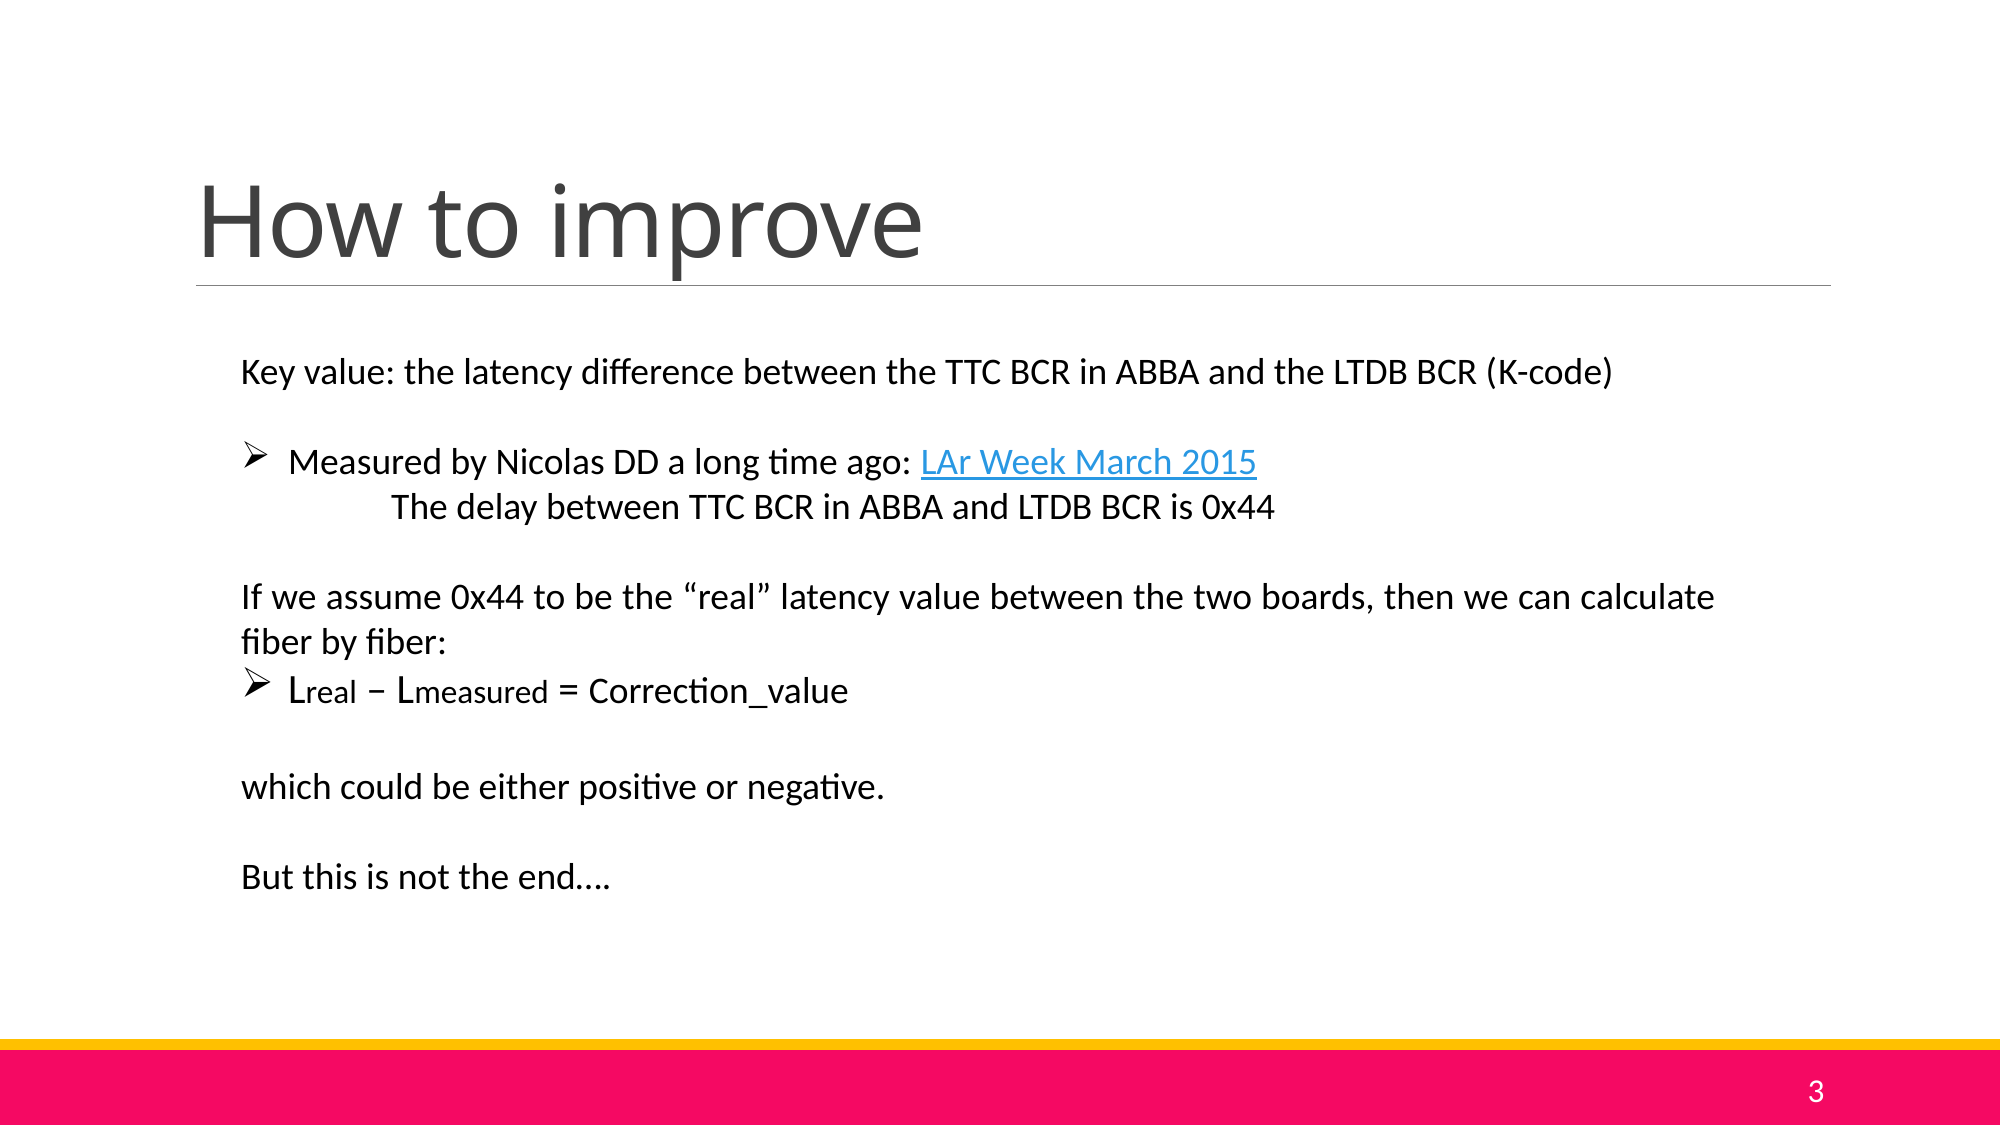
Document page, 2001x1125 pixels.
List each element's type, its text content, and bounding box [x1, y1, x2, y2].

title How to improve [180, 47, 1830, 285]
text_box Key value: the latency difference between the TTC BCR in ABBA and the LTDB BCR (K-code) Measured by Nicolas DD a long time ago: LAr Week March 2015 The delay between TTC BCR in ABBA and LTDB BCR is 0x44 If we assume 0x44 to be the “real” latency value between the two boards, then we can calculate fiber by fiber: Lreal – Lmeasured = Correction_value which could be either positive or negative. But this is not the end…. [226, 339, 1732, 950]
slide_number 3 [1624, 1059, 1840, 1120]
